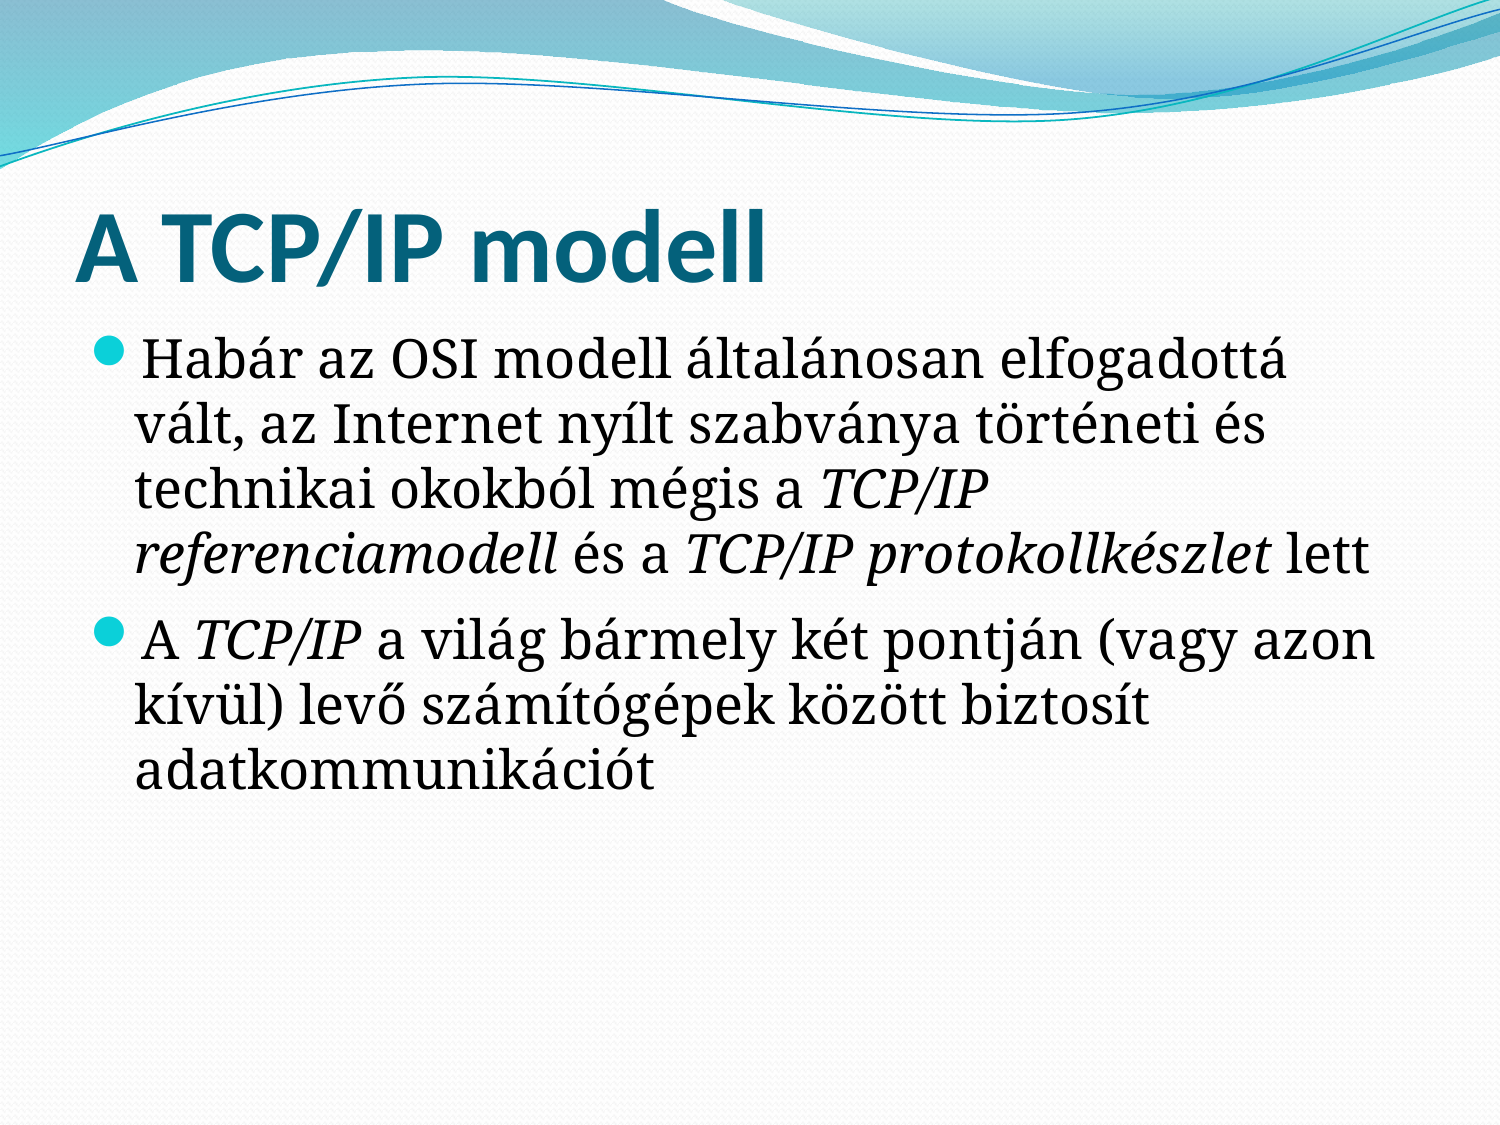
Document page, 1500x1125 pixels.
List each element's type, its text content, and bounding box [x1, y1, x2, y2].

title A TCP/IP modell [75, 115, 1425, 303]
list Habár az OSI modell általánosan elfogadottá vált, az Internet nyílt szabványa történeti és technikai okokból mégis a TCP/IP referenciamodell és a TCP/IP protokollkészlet lett A TCP/IP a világ bármely két pontján (vagy azon kívül) levő számítógépek között biztosít adatkommunikációt [75, 317, 1425, 1038]
